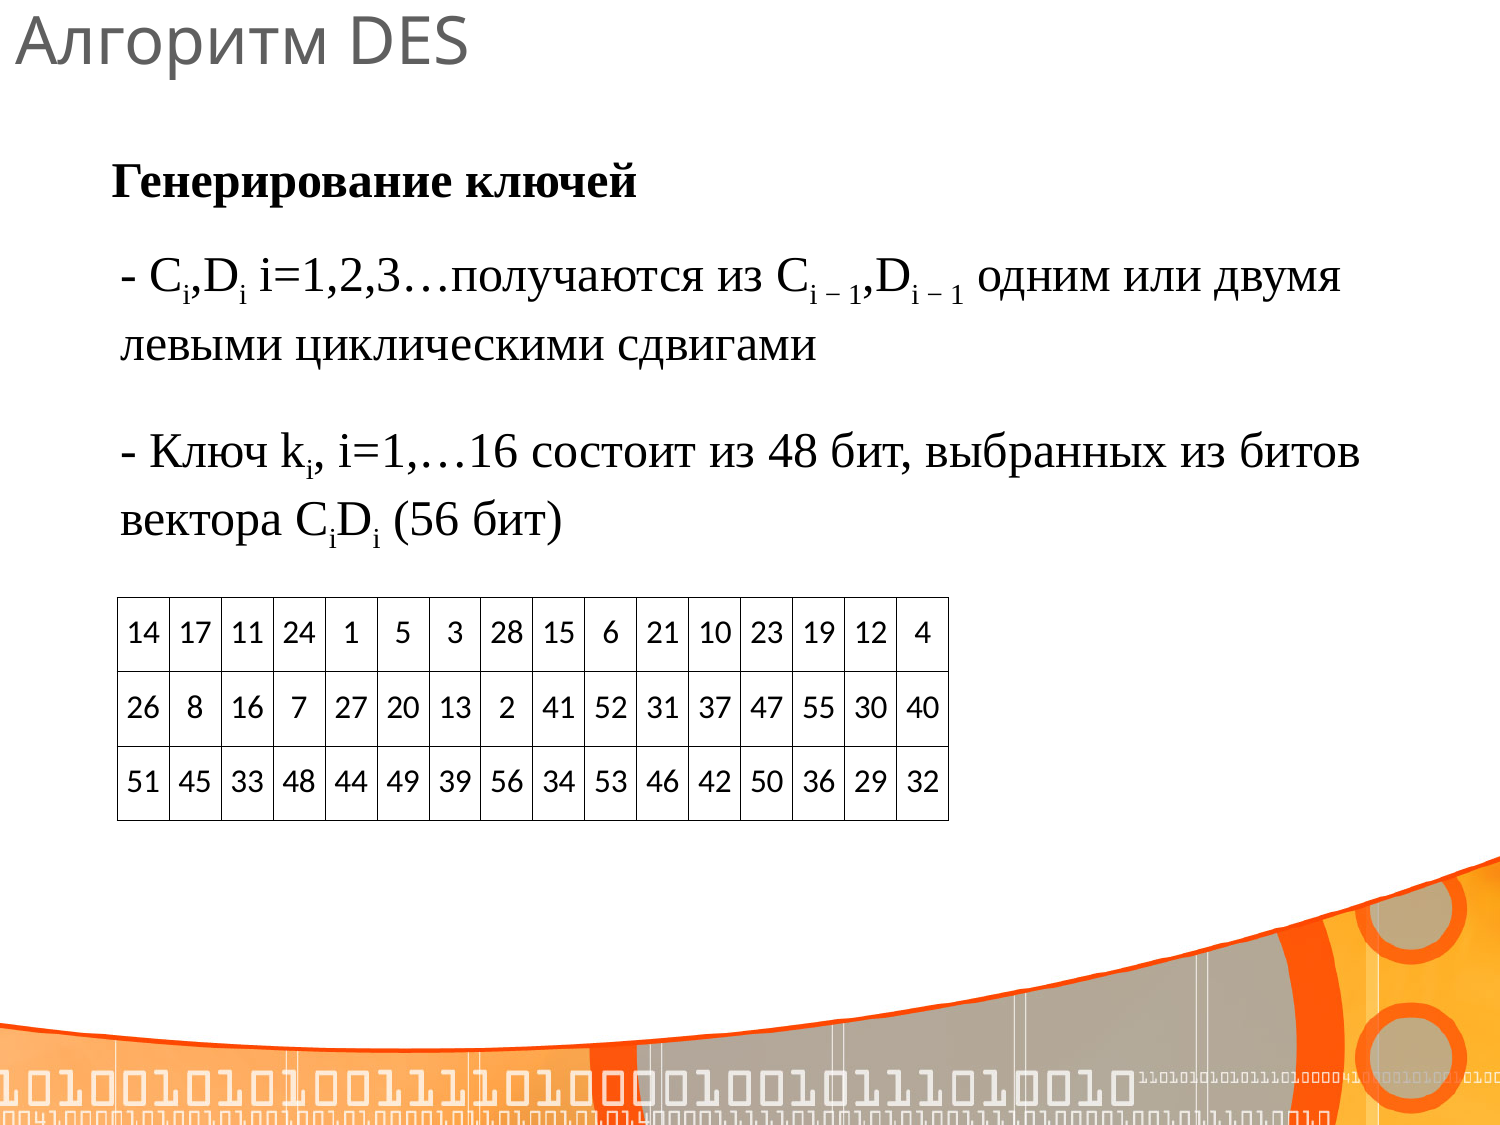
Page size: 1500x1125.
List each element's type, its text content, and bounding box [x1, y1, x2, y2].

table_header 6 [585, 598, 636, 671]
table_cell 44 [326, 747, 377, 820]
table_cell 2 [481, 672, 532, 746]
table_cell 31 [637, 672, 688, 746]
table_cell 48 [274, 747, 325, 820]
table_cell 29 [845, 747, 896, 820]
table_cell 34 [533, 747, 584, 820]
table_cell 7 [274, 672, 325, 746]
table_cell 51 [118, 747, 169, 820]
text_box - Ci,Di i=1,2,3…получаются из Ci − 1,Di − 1 одним или двумя левыми циклическими сдвигами [105, 234, 1407, 378]
text_box Генерирование ключей [96, 140, 653, 216]
table_header 24 [274, 598, 325, 671]
table_cell 20 [378, 672, 429, 746]
table_cell 50 [741, 747, 792, 820]
table_header 4 [897, 598, 948, 671]
table_cell 27 [326, 672, 377, 746]
table_cell 37 [689, 672, 740, 746]
table_header 23 [741, 598, 792, 671]
table_cell 56 [481, 747, 532, 820]
table_header 15 [533, 598, 584, 671]
title Алгоритм DES [0, 0, 1500, 76]
table_cell 46 [637, 747, 688, 820]
table_cell 40 [897, 672, 948, 746]
picture [0, 82, 1500, 1125]
text_box - Ключ ki, i=1,…16 состоит из 48 бит, выбранных из битов вектора CiDi (56 бит) [105, 410, 1395, 562]
table_cell 52 [585, 672, 636, 746]
table_cell 45 [170, 747, 221, 820]
table_cell 16 [222, 672, 273, 746]
table_cell 8 [170, 672, 221, 746]
table_cell 30 [845, 672, 896, 746]
table_header 28 [481, 598, 532, 671]
table_header 1 [326, 598, 377, 671]
table_header 19 [793, 598, 844, 671]
table_cell 41 [533, 672, 584, 746]
table_cell 53 [585, 747, 636, 820]
table_header 11 [222, 598, 273, 671]
table_cell 42 [689, 747, 740, 820]
table_cell 47 [741, 672, 792, 746]
table_header 17 [170, 598, 221, 671]
table_cell 33 [222, 747, 273, 820]
table_cell 32 [897, 747, 948, 820]
table_header 12 [845, 598, 896, 671]
table_header 10 [689, 598, 740, 671]
table_header 3 [430, 598, 480, 671]
table_cell 39 [430, 747, 480, 820]
table_header 14 [118, 598, 169, 671]
table_header 21 [637, 598, 688, 671]
table_cell 26 [118, 672, 169, 746]
table_header 5 [378, 598, 429, 671]
table_cell 13 [430, 672, 480, 746]
table_cell 36 [793, 747, 844, 820]
table_cell 55 [793, 672, 844, 746]
table_cell 49 [378, 747, 429, 820]
